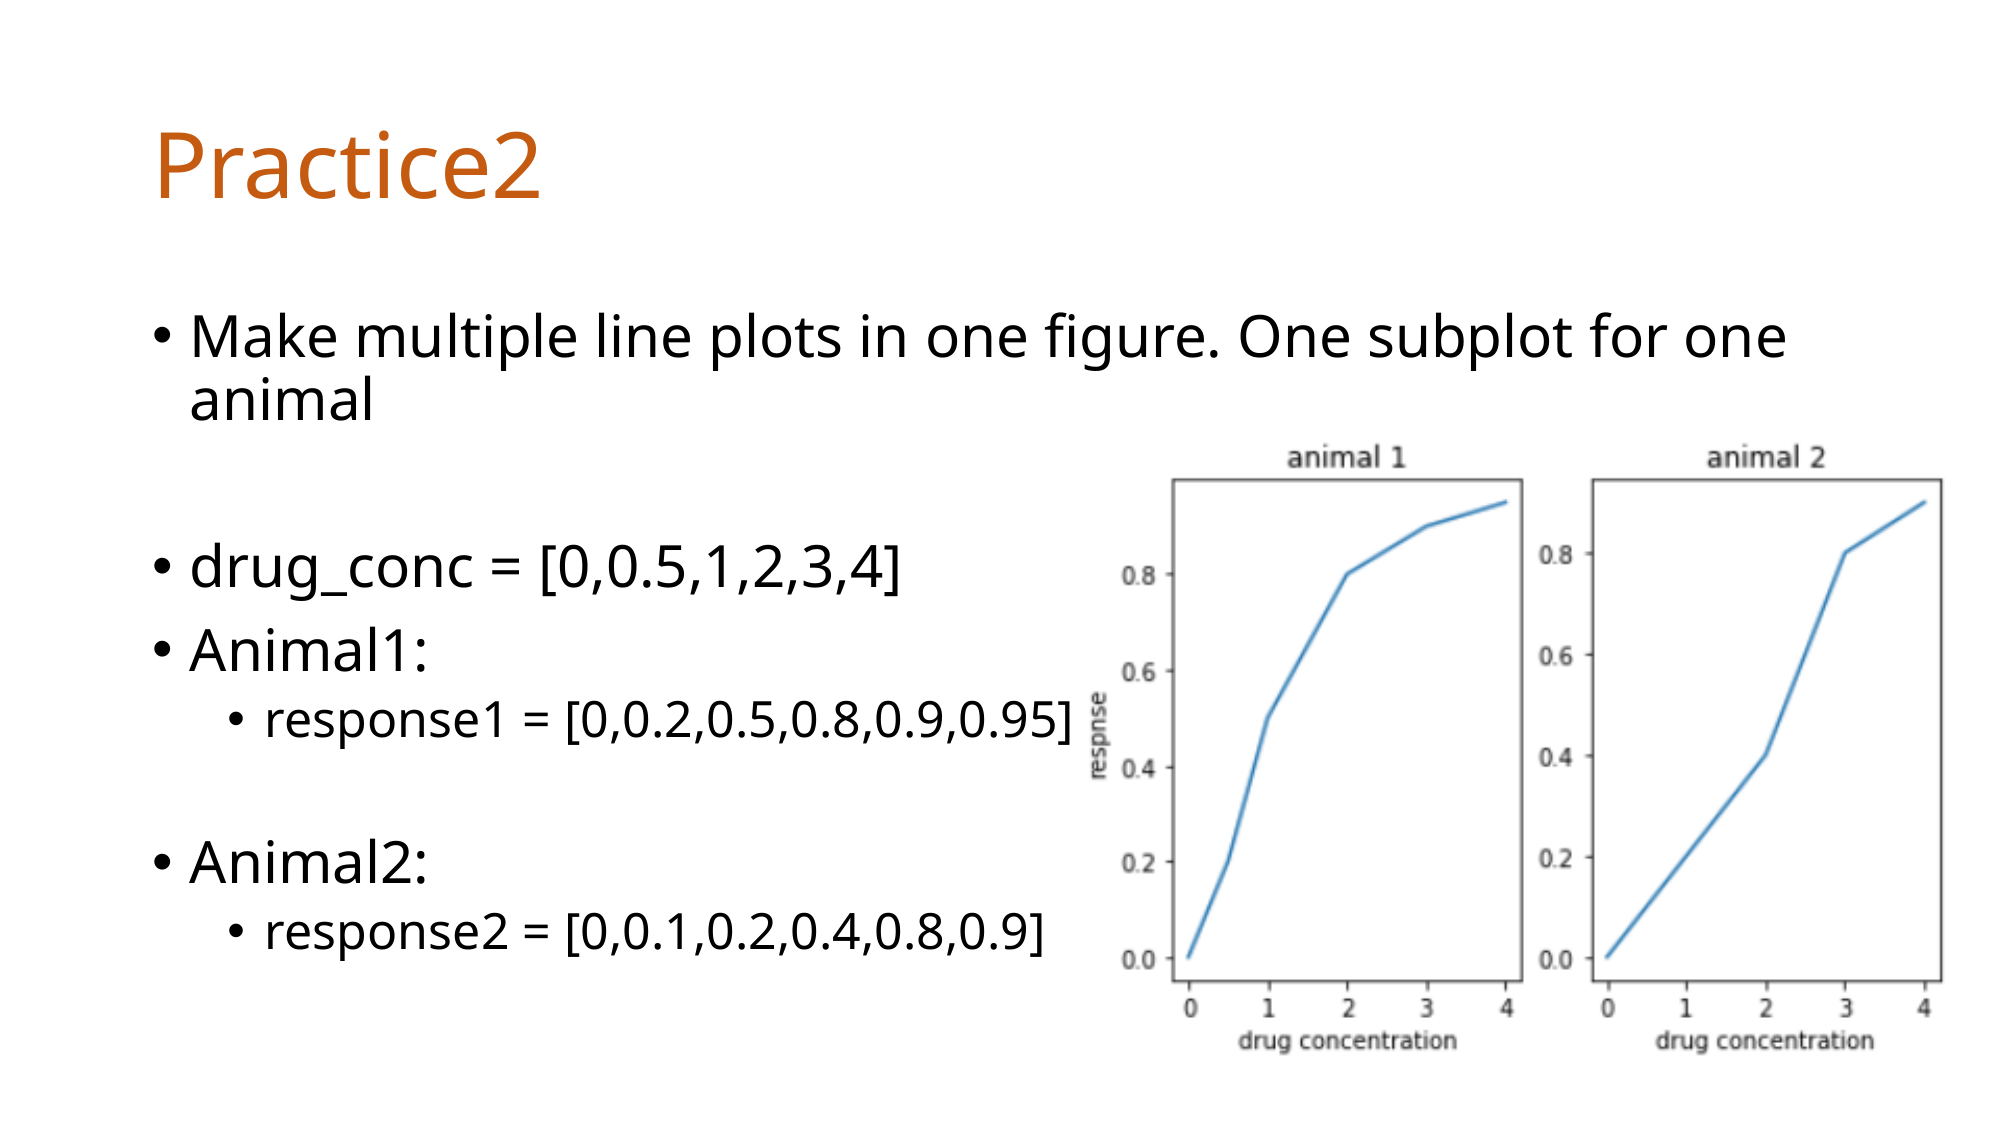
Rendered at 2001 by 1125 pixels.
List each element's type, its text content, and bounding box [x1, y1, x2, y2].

title Practice2 [137, 59, 1863, 278]
picture [1078, 412, 1974, 1066]
list Make multiple line plots in one figure. One subplot for one animal drug_conc = [0,0.5,1,2,3,4] Animal1: response1 = [0,0.2,0.5,0.8,0.9,0.95] Animal2: response2 = [0,0.1,0.2,0.4,0.8,0.9] [137, 299, 1863, 1014]
